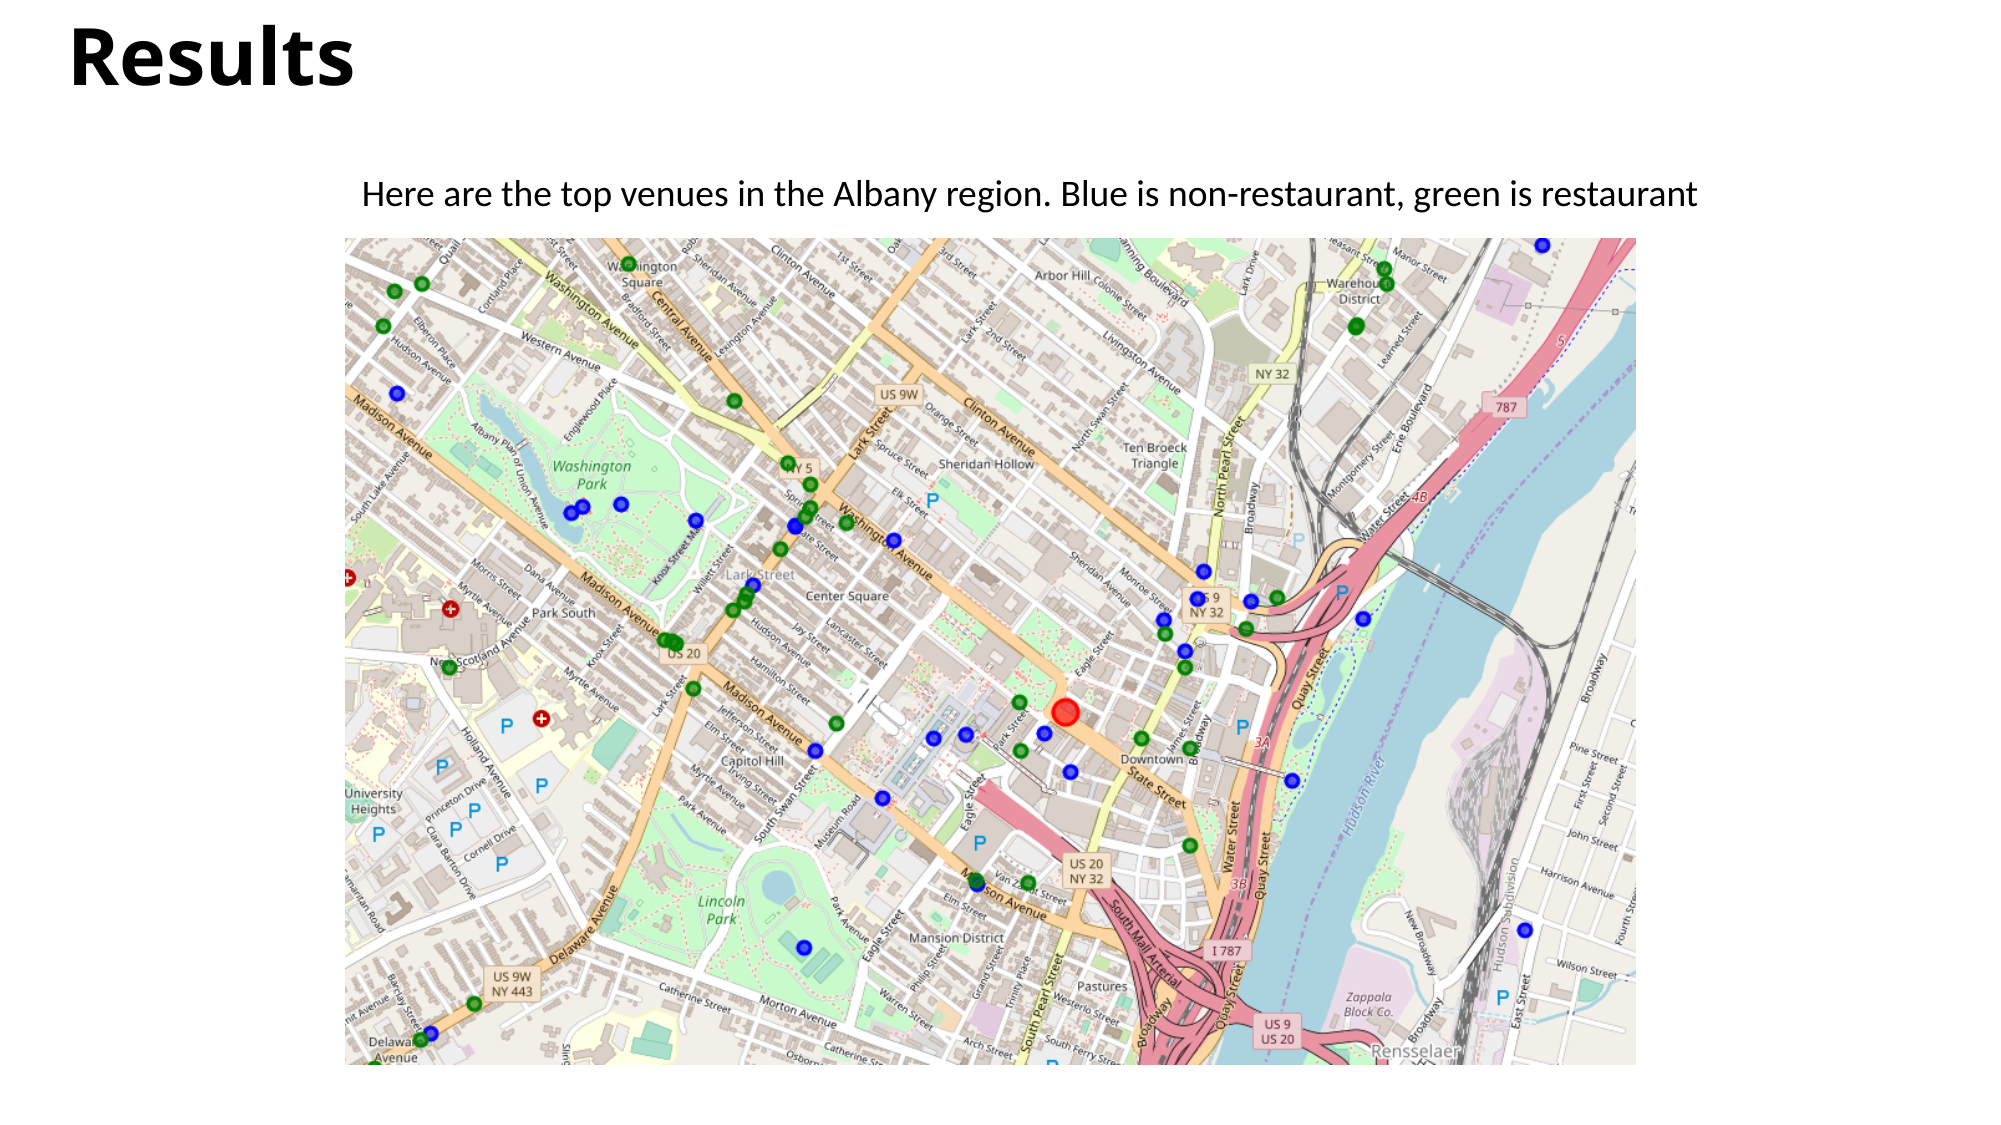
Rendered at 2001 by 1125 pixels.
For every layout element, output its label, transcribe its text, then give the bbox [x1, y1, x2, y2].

title Results [52, 26, 1777, 93]
text_box Here are the top venues in the Albany region. Blue is non-restaurant, green is restaurant [347, 161, 1724, 222]
picture [345, 238, 1636, 1065]
